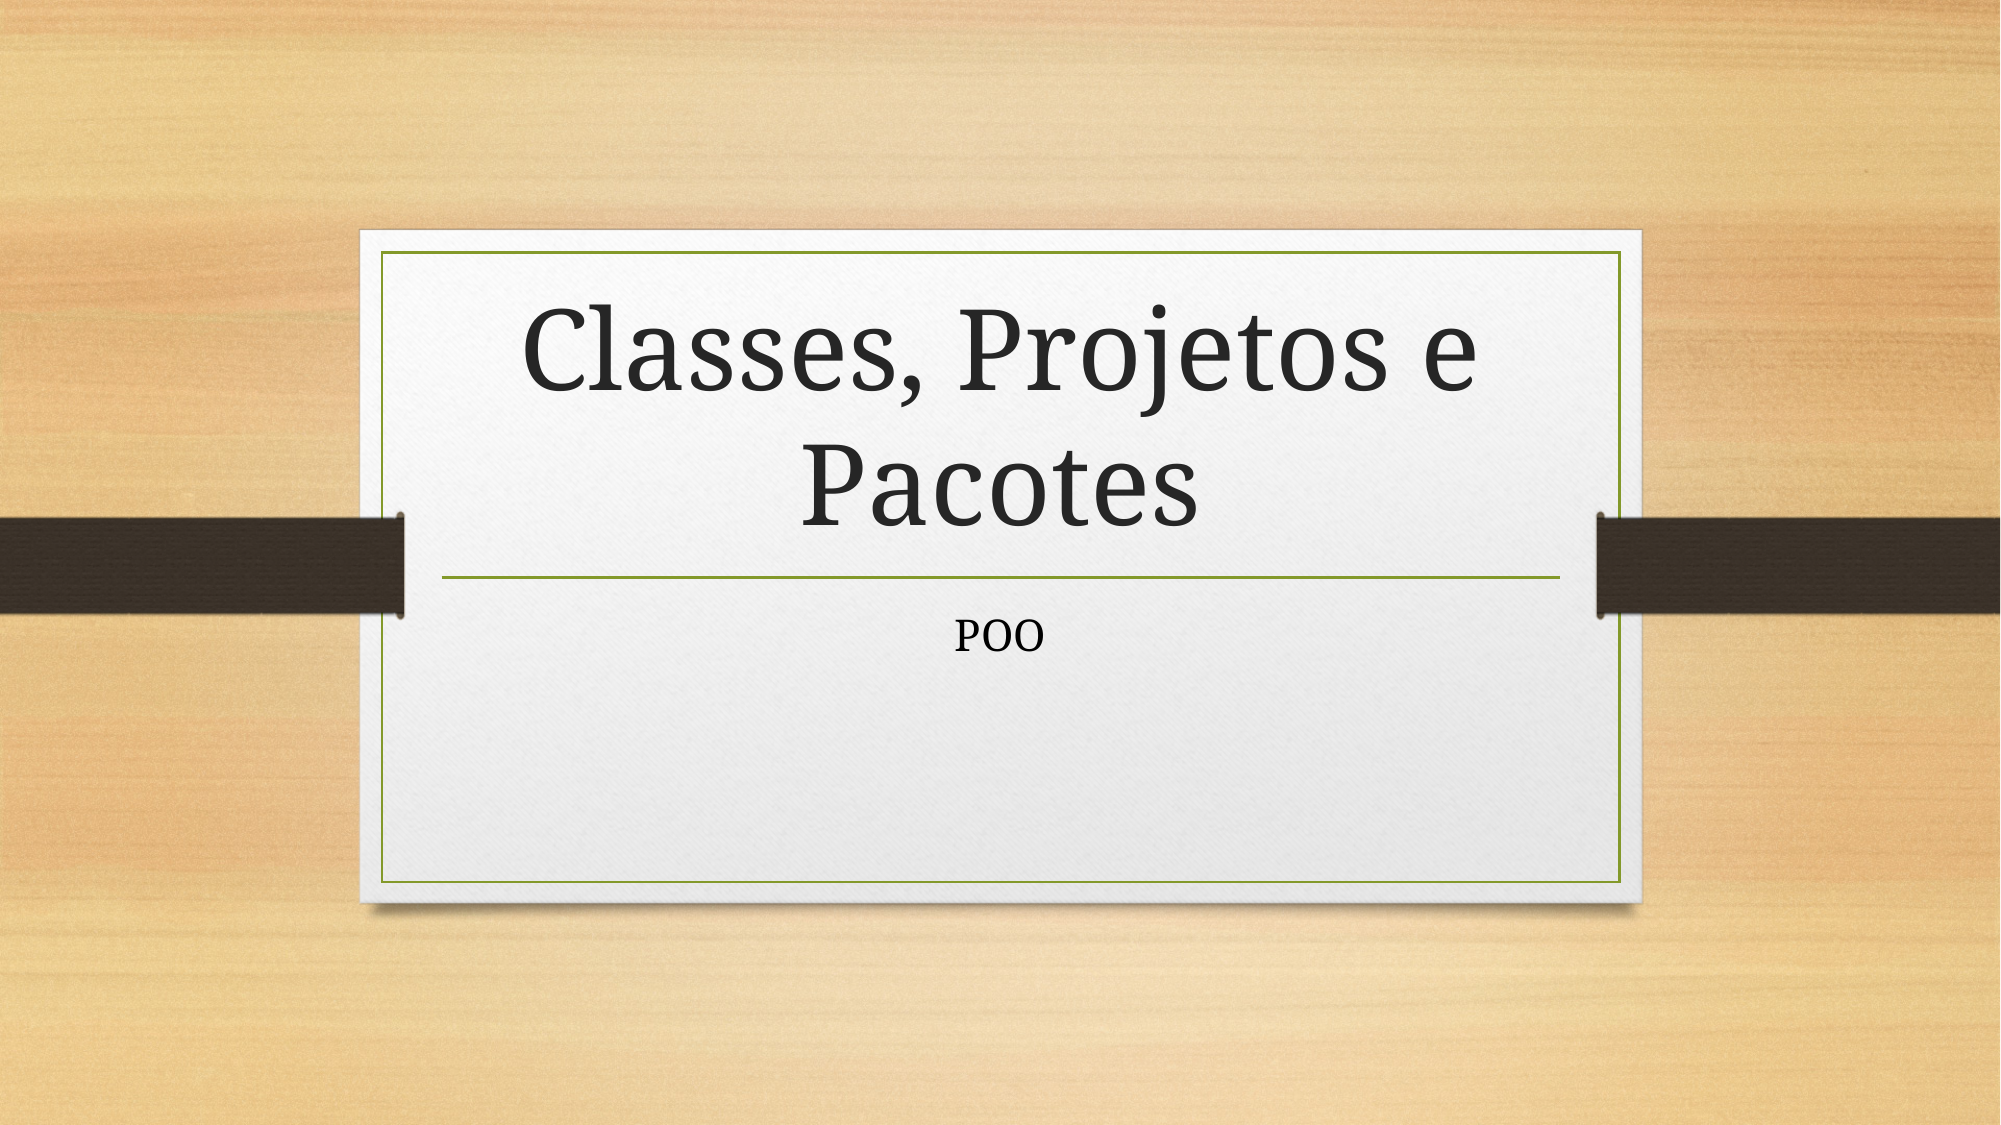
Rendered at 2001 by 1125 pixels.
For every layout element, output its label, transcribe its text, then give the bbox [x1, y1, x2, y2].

picture [0, 0, 2001, 1125]
title Classes, Projetos e Pacotes [441, 306, 1560, 556]
subtitle POO [441, 600, 1560, 817]
